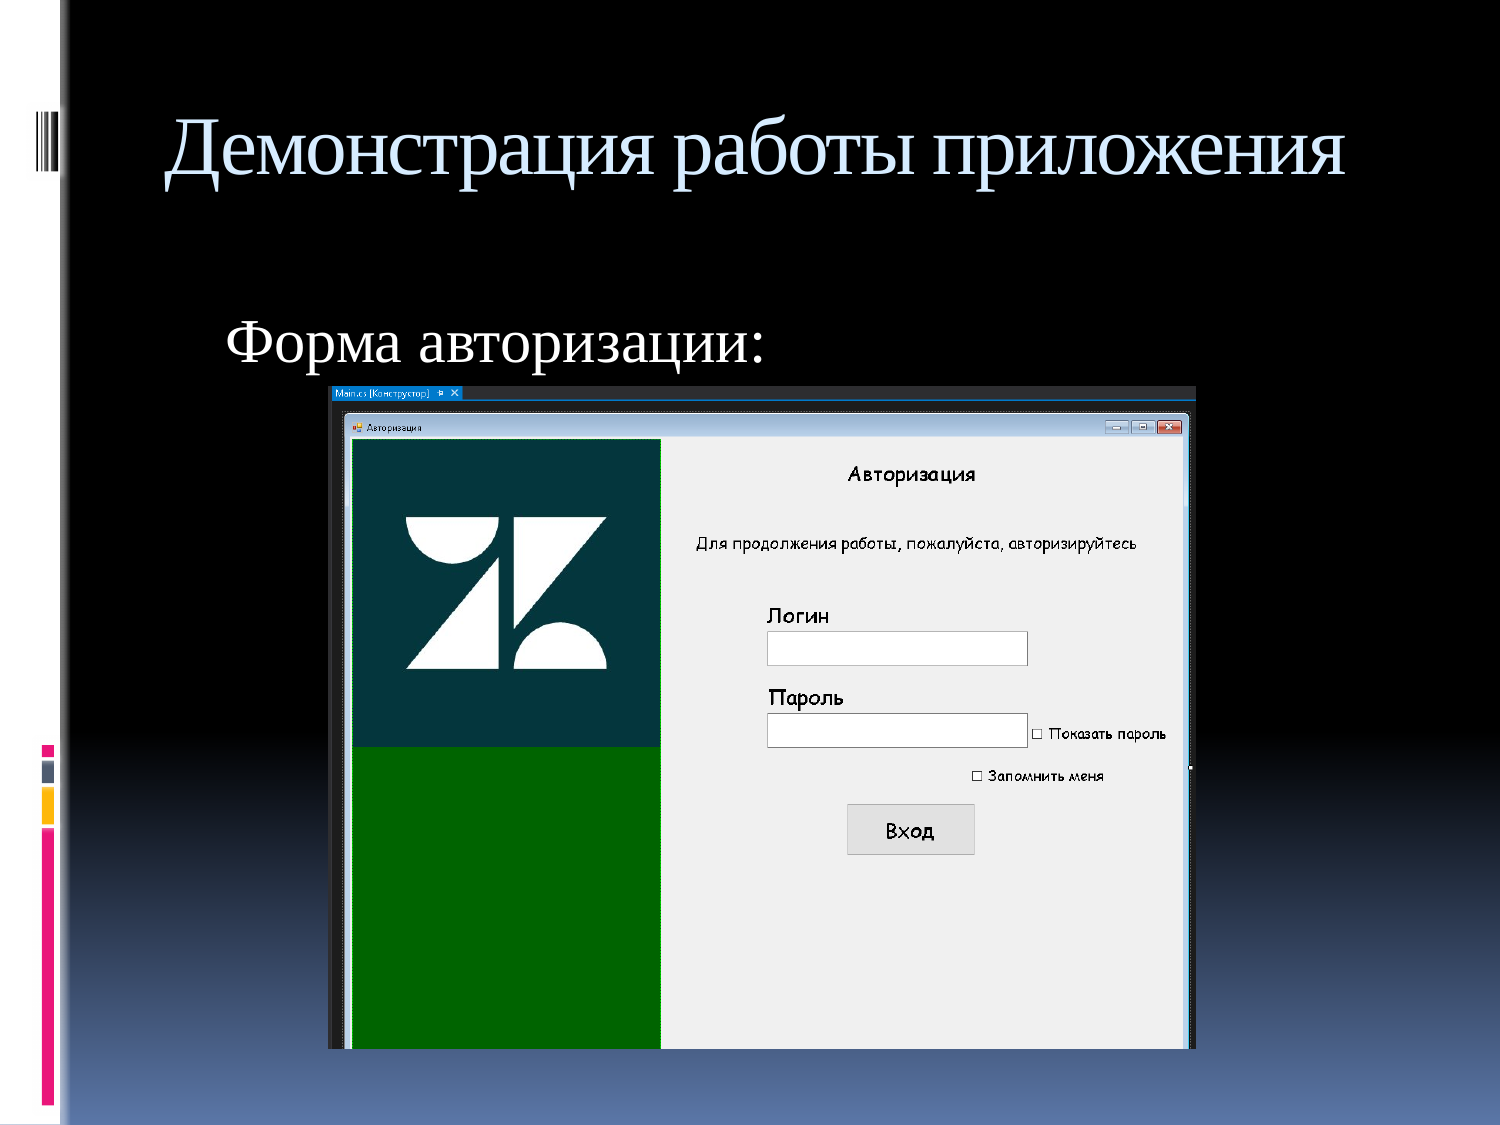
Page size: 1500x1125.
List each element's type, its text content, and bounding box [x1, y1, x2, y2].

picture [327, 386, 1196, 1049]
list Форма авторизации: [150, 292, 1425, 1043]
title Демонстрация работы приложения [150, 83, 1425, 282]
